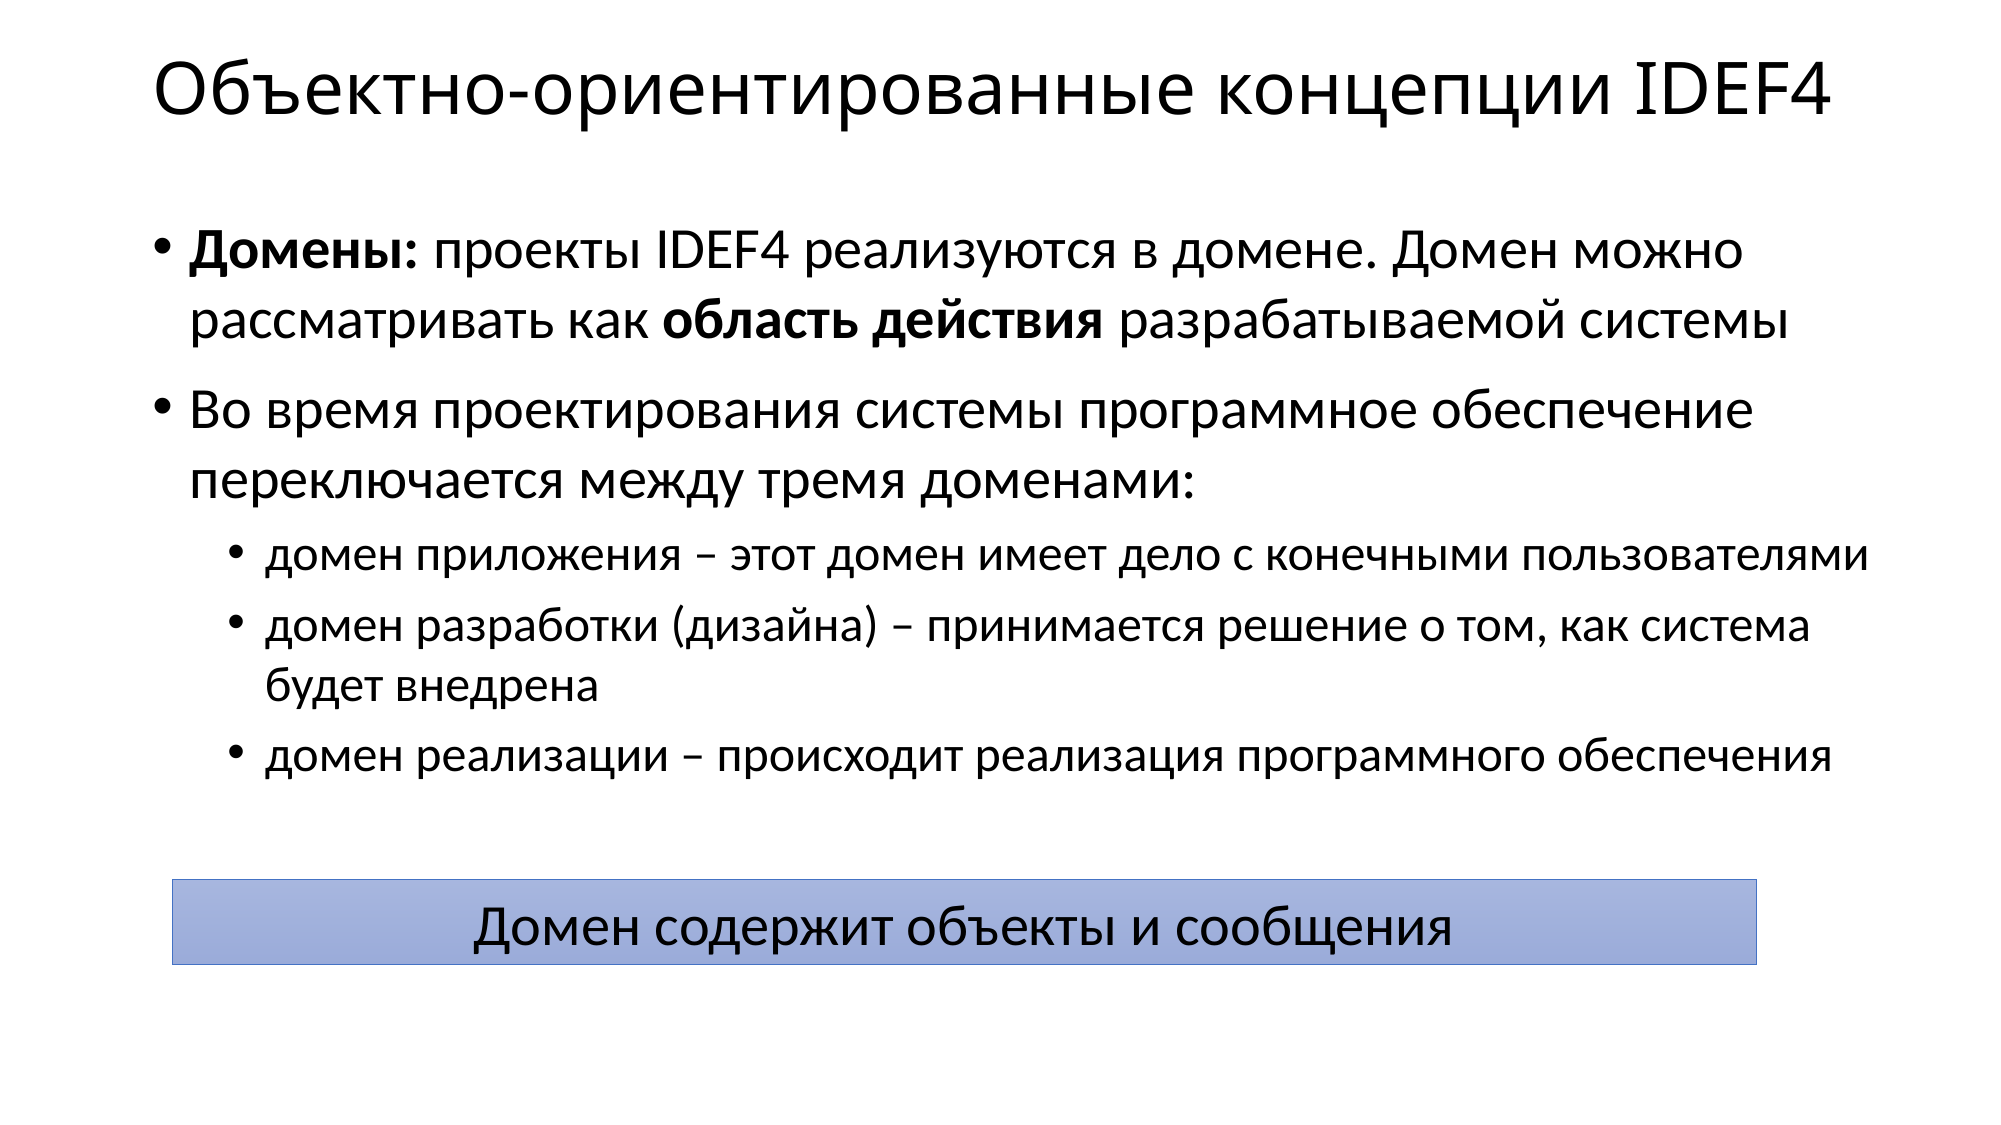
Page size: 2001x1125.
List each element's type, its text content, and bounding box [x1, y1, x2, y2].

title Объектно-ориентированные концепции IDEF4 [137, 39, 1863, 143]
list Домены: проекты IDEF4 реализуются в домене. Домен можно рассматривать как область действия разрабатываемой системы Во время проектирования системы программное обеспечение переключается между тремя доменами: домен приложения – этот домен имеет дело с конечными пользователями домен разработки (дизайна) – принимается решение о том, как система будет внедрена домен реализации – происходит реализация программного обеспечения [137, 202, 1927, 1086]
text_box Домен содержит объекты и сообщения [172, 879, 1757, 965]
